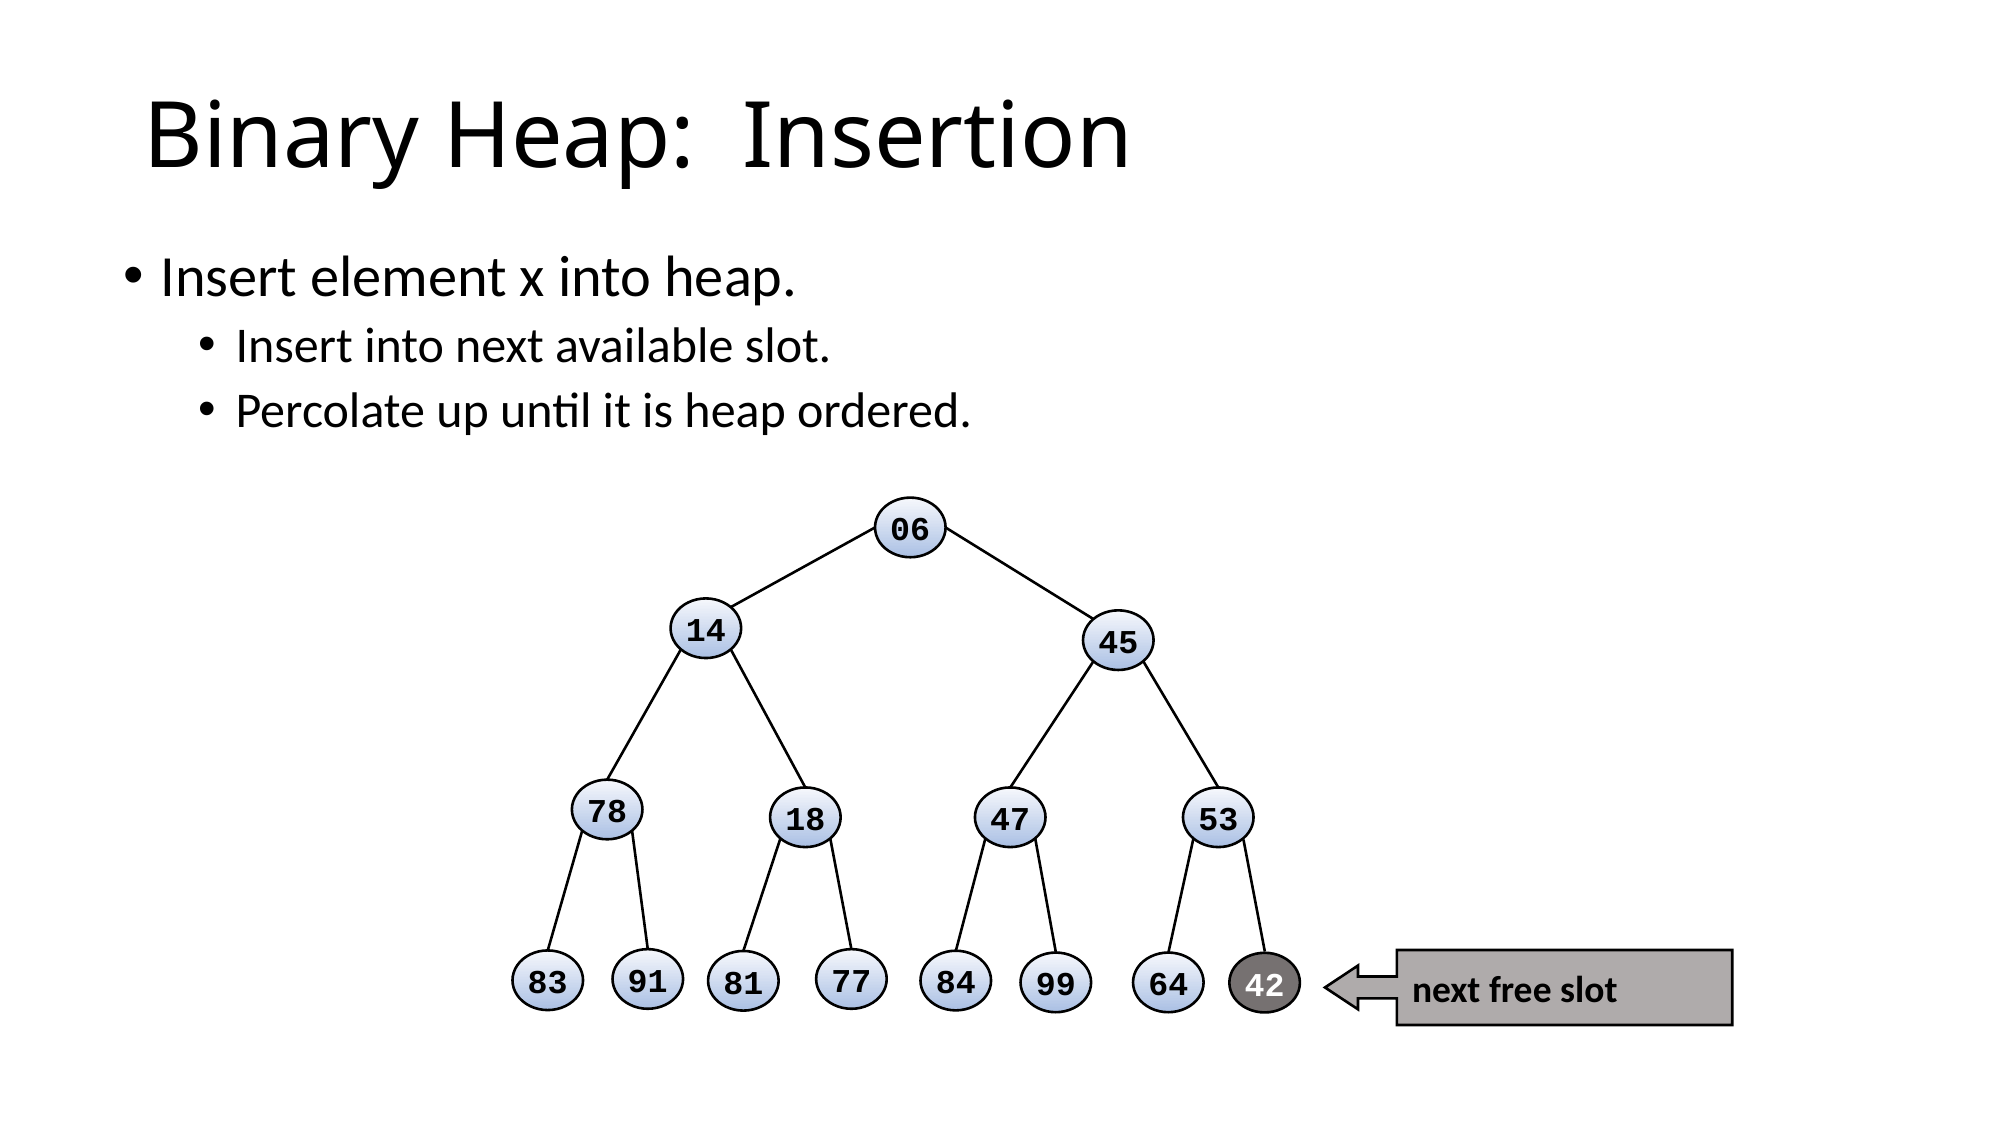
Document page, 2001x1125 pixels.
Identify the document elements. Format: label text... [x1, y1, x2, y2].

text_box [730, 527, 874, 606]
text_box 91 [612, 949, 684, 1009]
text_box 81 [708, 950, 779, 1011]
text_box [743, 839, 781, 950]
list Insert element x into heap. Insert into next available slot. Percolate up until it is heap ordered. [108, 238, 1834, 953]
text_box 84 [920, 950, 992, 1011]
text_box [1229, 839, 1733, 1025]
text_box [607, 650, 681, 779]
text_box 45 [1083, 610, 1154, 670]
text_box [946, 527, 1094, 618]
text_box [955, 839, 986, 950]
text_box 64 [1133, 952, 1204, 1013]
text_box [547, 831, 583, 950]
text_box 06 [875, 497, 946, 558]
text_box 83 [512, 950, 584, 1011]
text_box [631, 831, 648, 948]
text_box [730, 650, 806, 787]
text_box 18 [770, 787, 841, 848]
text_box 78 [571, 779, 643, 840]
text_box 53 [1182, 787, 1254, 848]
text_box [1143, 662, 1219, 787]
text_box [1168, 839, 1194, 952]
title Binary Heap: Insertion [128, 29, 1854, 247]
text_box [830, 839, 852, 948]
text_box 14 [670, 598, 742, 659]
text_box 99 [1020, 952, 1092, 1013]
text_box 47 [974, 787, 1046, 848]
text_box 77 [816, 949, 887, 1009]
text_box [1010, 662, 1094, 787]
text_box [1035, 839, 1056, 952]
